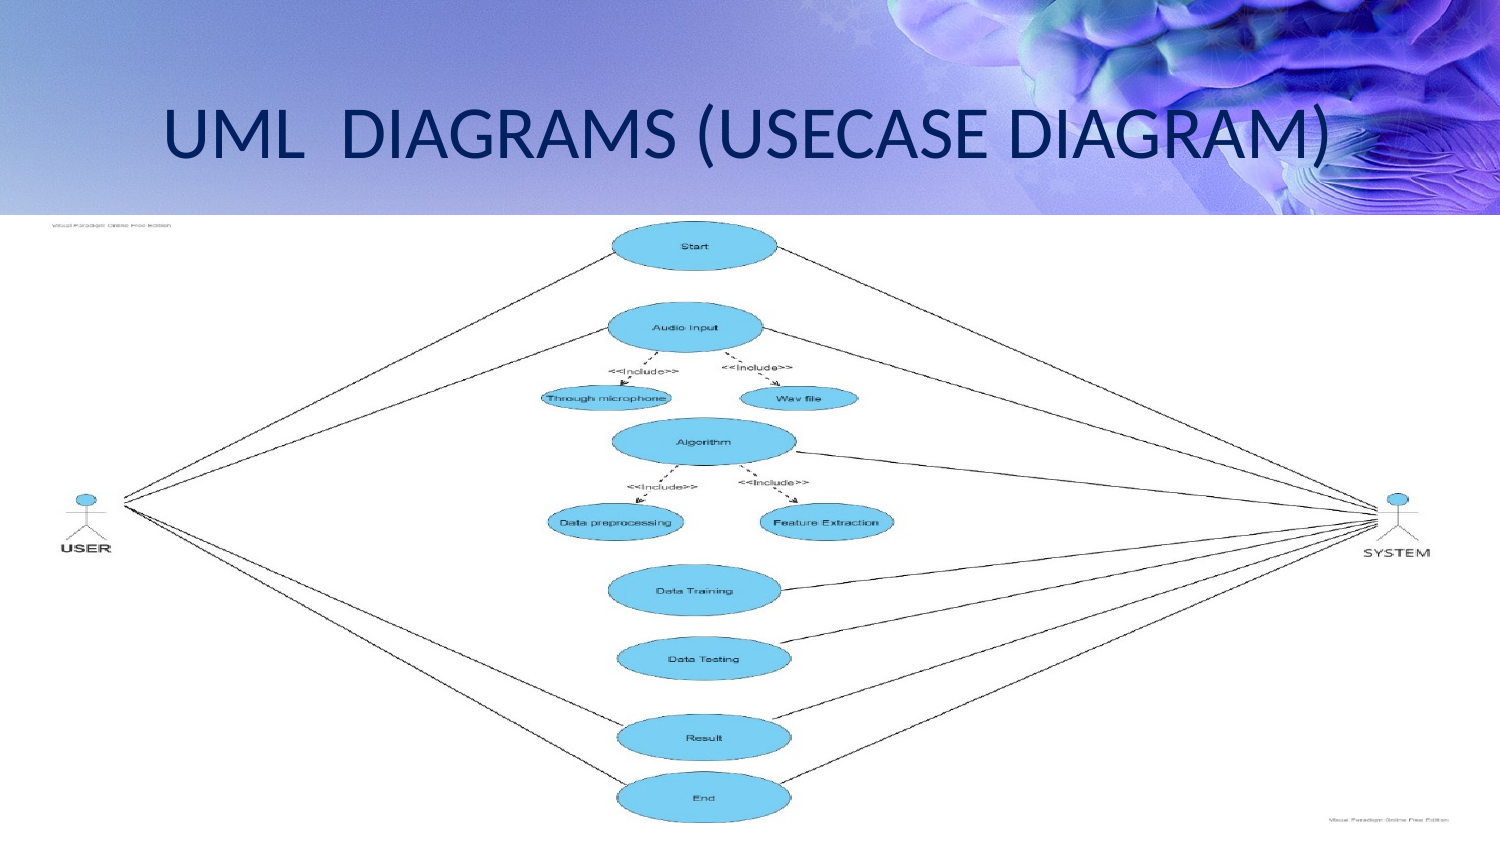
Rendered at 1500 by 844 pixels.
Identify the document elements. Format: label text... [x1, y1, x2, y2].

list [48, 221, 1452, 823]
picture [0, 0, 1500, 844]
title UML DIAGRAMS (USECASE DIAGRAM) [72, 65, 1425, 191]
